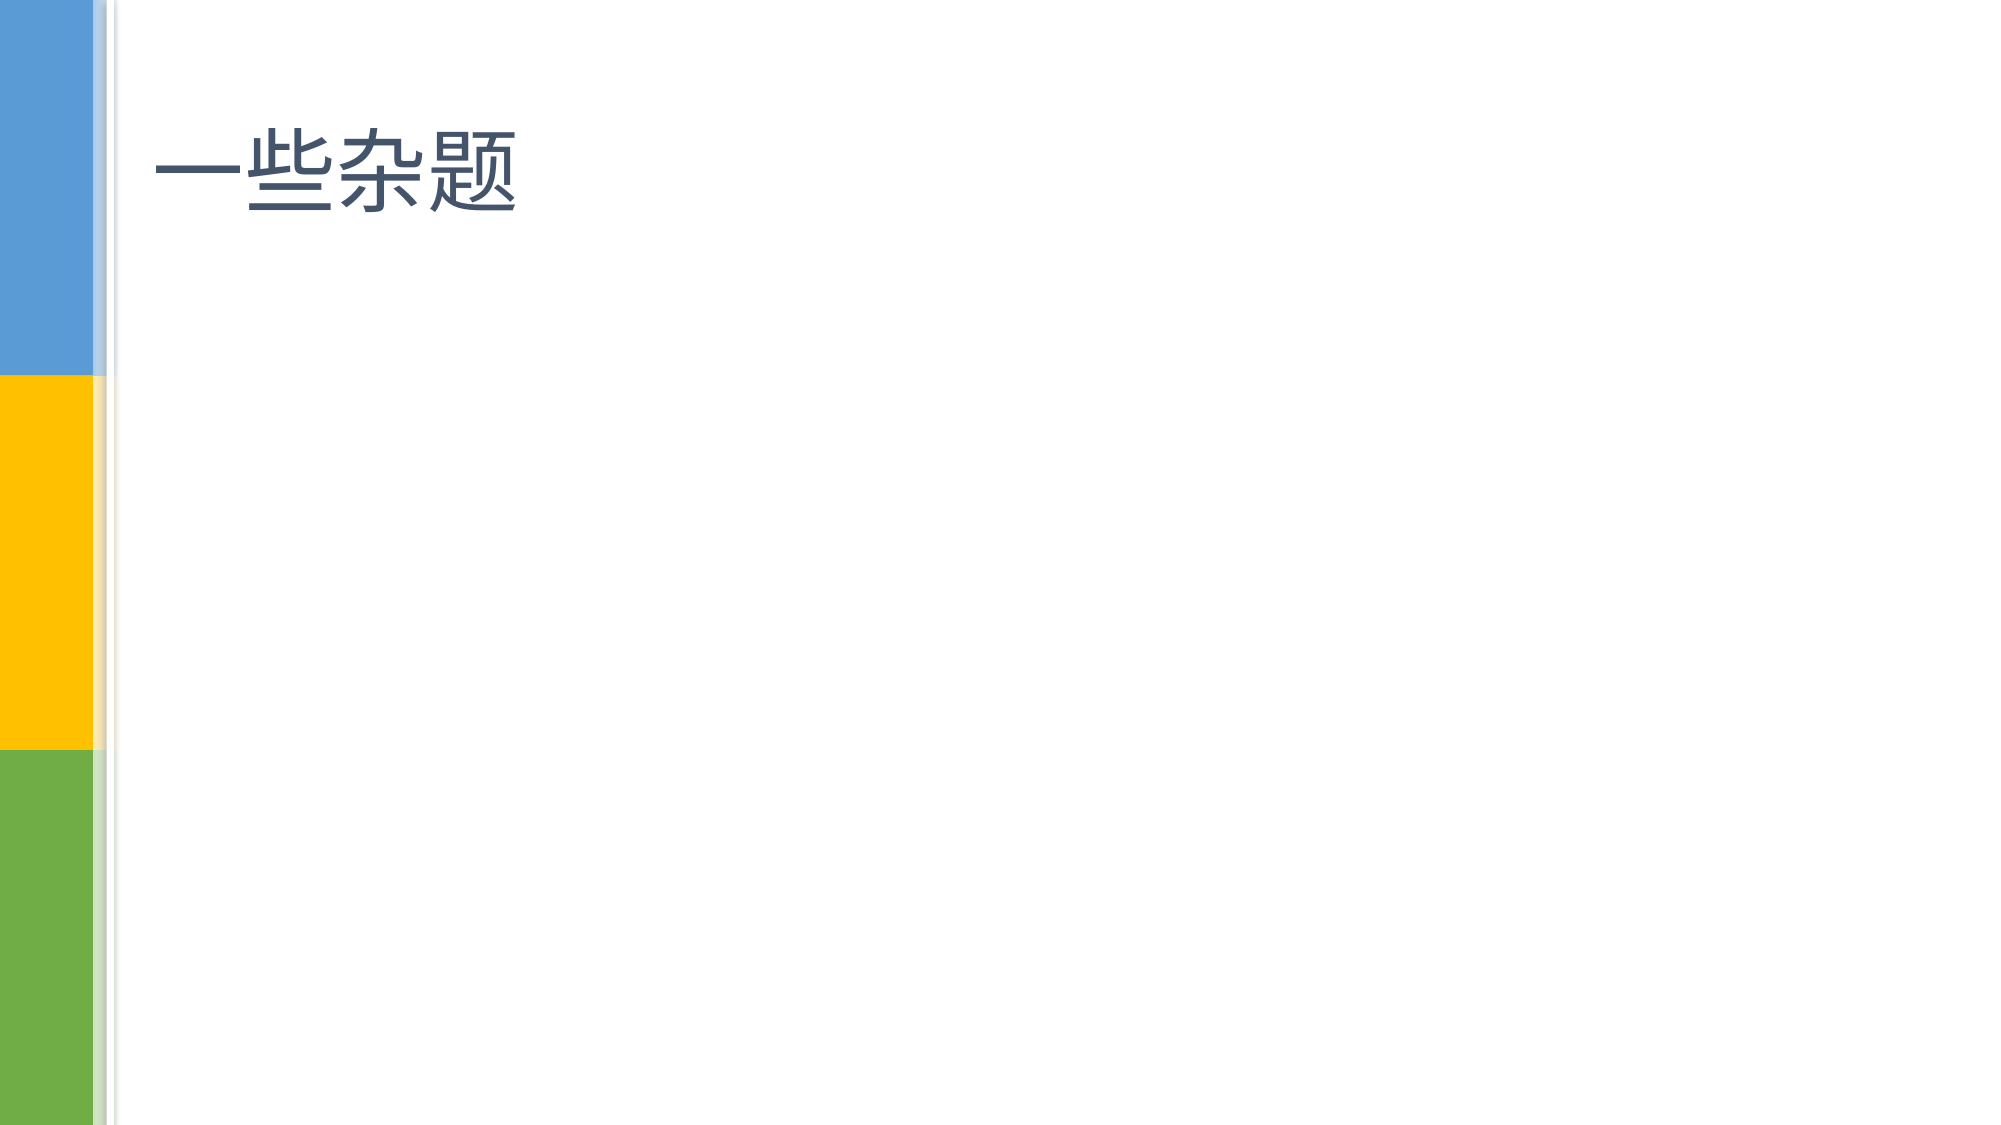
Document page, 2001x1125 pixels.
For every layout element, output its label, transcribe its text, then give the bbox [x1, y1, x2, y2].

title 一些杂题 [137, 59, 1863, 278]
